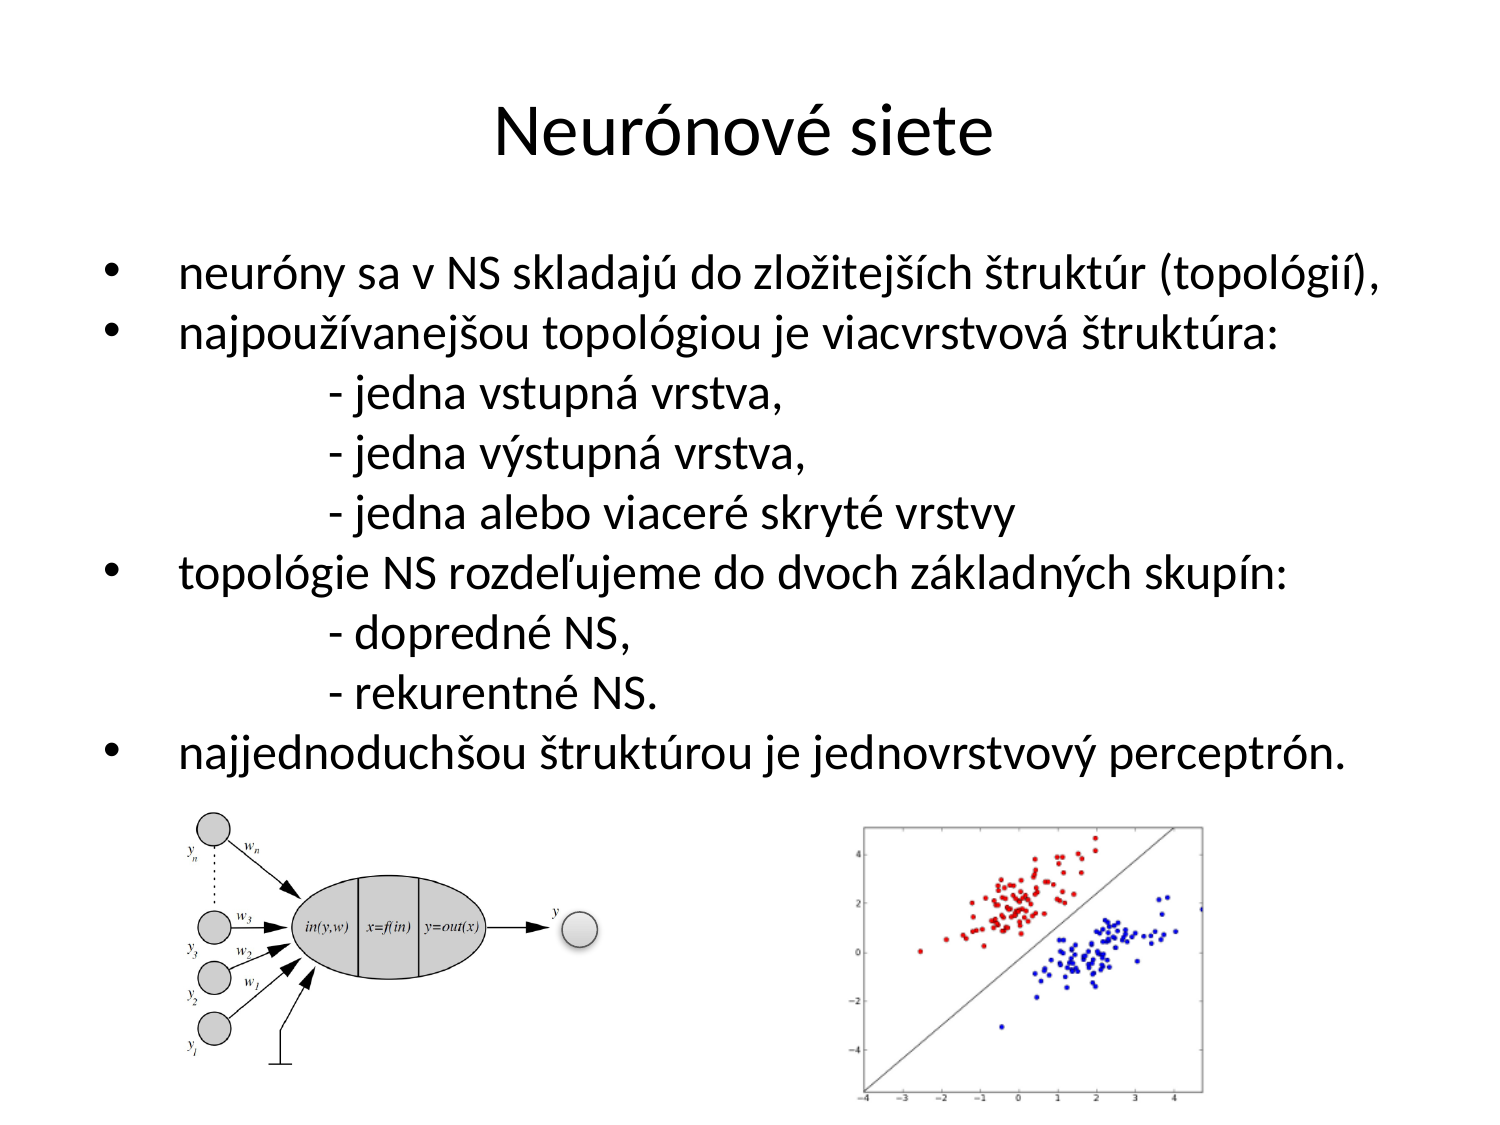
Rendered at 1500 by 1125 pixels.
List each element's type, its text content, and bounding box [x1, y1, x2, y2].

title Neurónové siete [93, 4, 1395, 231]
text_box [565, 911, 599, 949]
text_box neuróny sa v NS skladajú do zložitejších štruktúr (topológií), najpoužívanejšou topológiou je viacvrstvová štruktúra: - jedna vstupná vrstva, - jedna výstupná vrstva, - jedna alebo viaceré skryté vrstvy topológie NS rozdeľujeme do dvoch základných skupín: - dopredné NS, - rekurentné NS. najjednoduchšou štruktúrou je jednovrstvový perceptrón. [88, 231, 1412, 787]
picture [182, 810, 562, 1069]
picture [808, 795, 1246, 1125]
